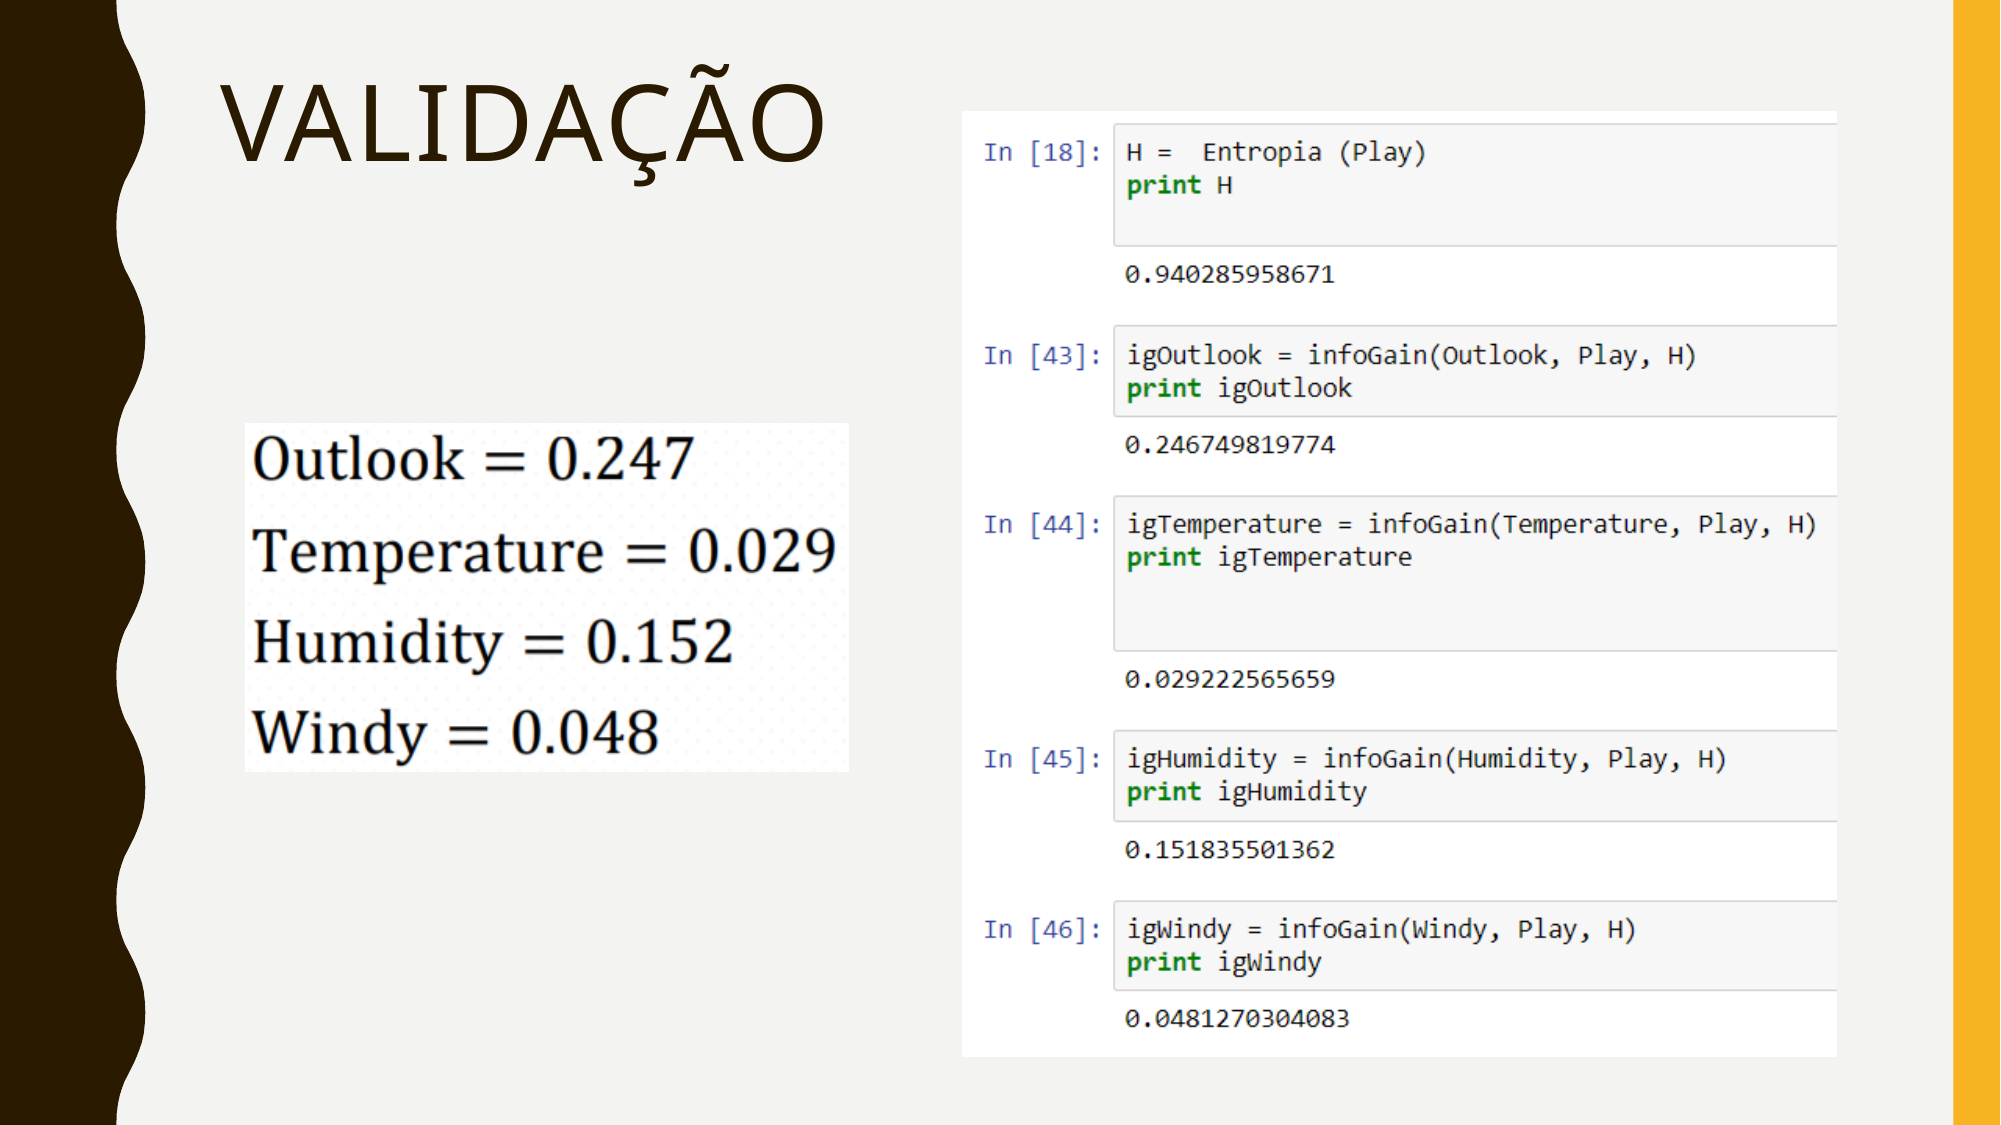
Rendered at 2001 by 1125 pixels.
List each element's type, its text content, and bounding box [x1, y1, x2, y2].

title validação [205, 62, 1875, 308]
picture [245, 423, 849, 772]
picture [961, 111, 1838, 1057]
